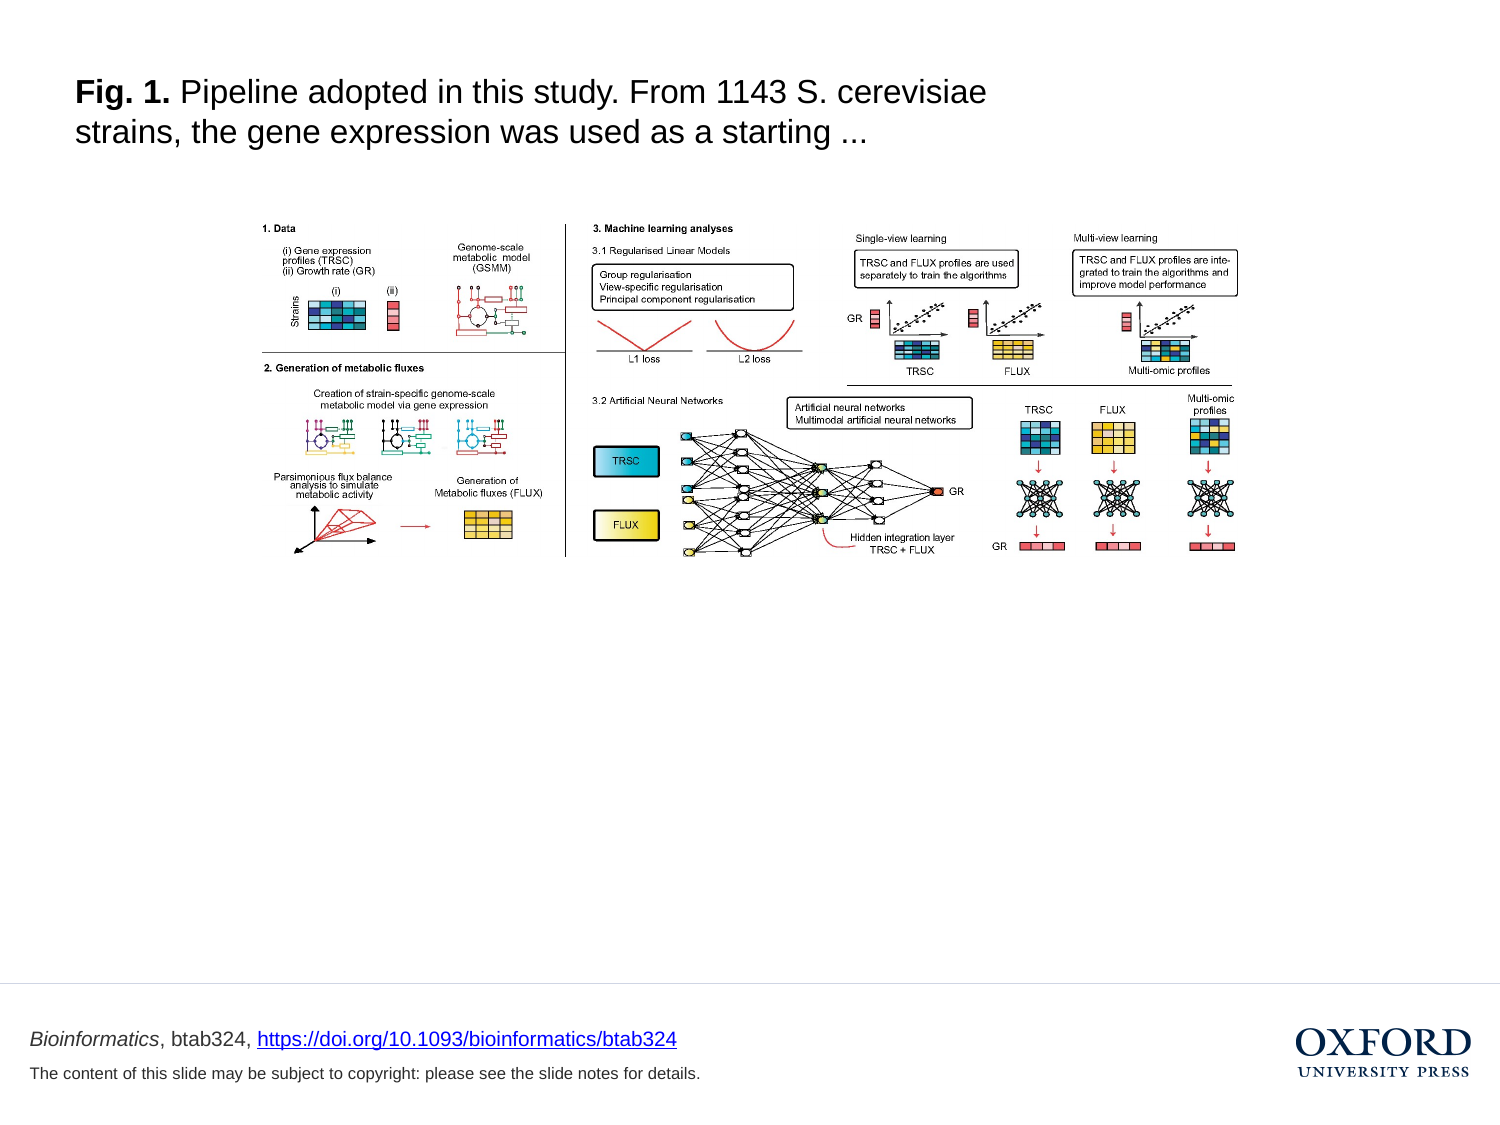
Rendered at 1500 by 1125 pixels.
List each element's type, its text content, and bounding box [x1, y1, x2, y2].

footer Bioinformatics, btab324, https://doi.org/10.1093/bioinformatics/btab324 The content of this slide may be subject to copyright: please see the slide notes for details. [0, 983, 1260, 1125]
picture [262, 224, 1238, 557]
picture [1296, 1028, 1471, 1078]
title Fig. 1. Pipeline adopted in this study. From 1143 S. cerevisiae strains, the gene expression was used as a starting ... [75, 69, 1078, 171]
